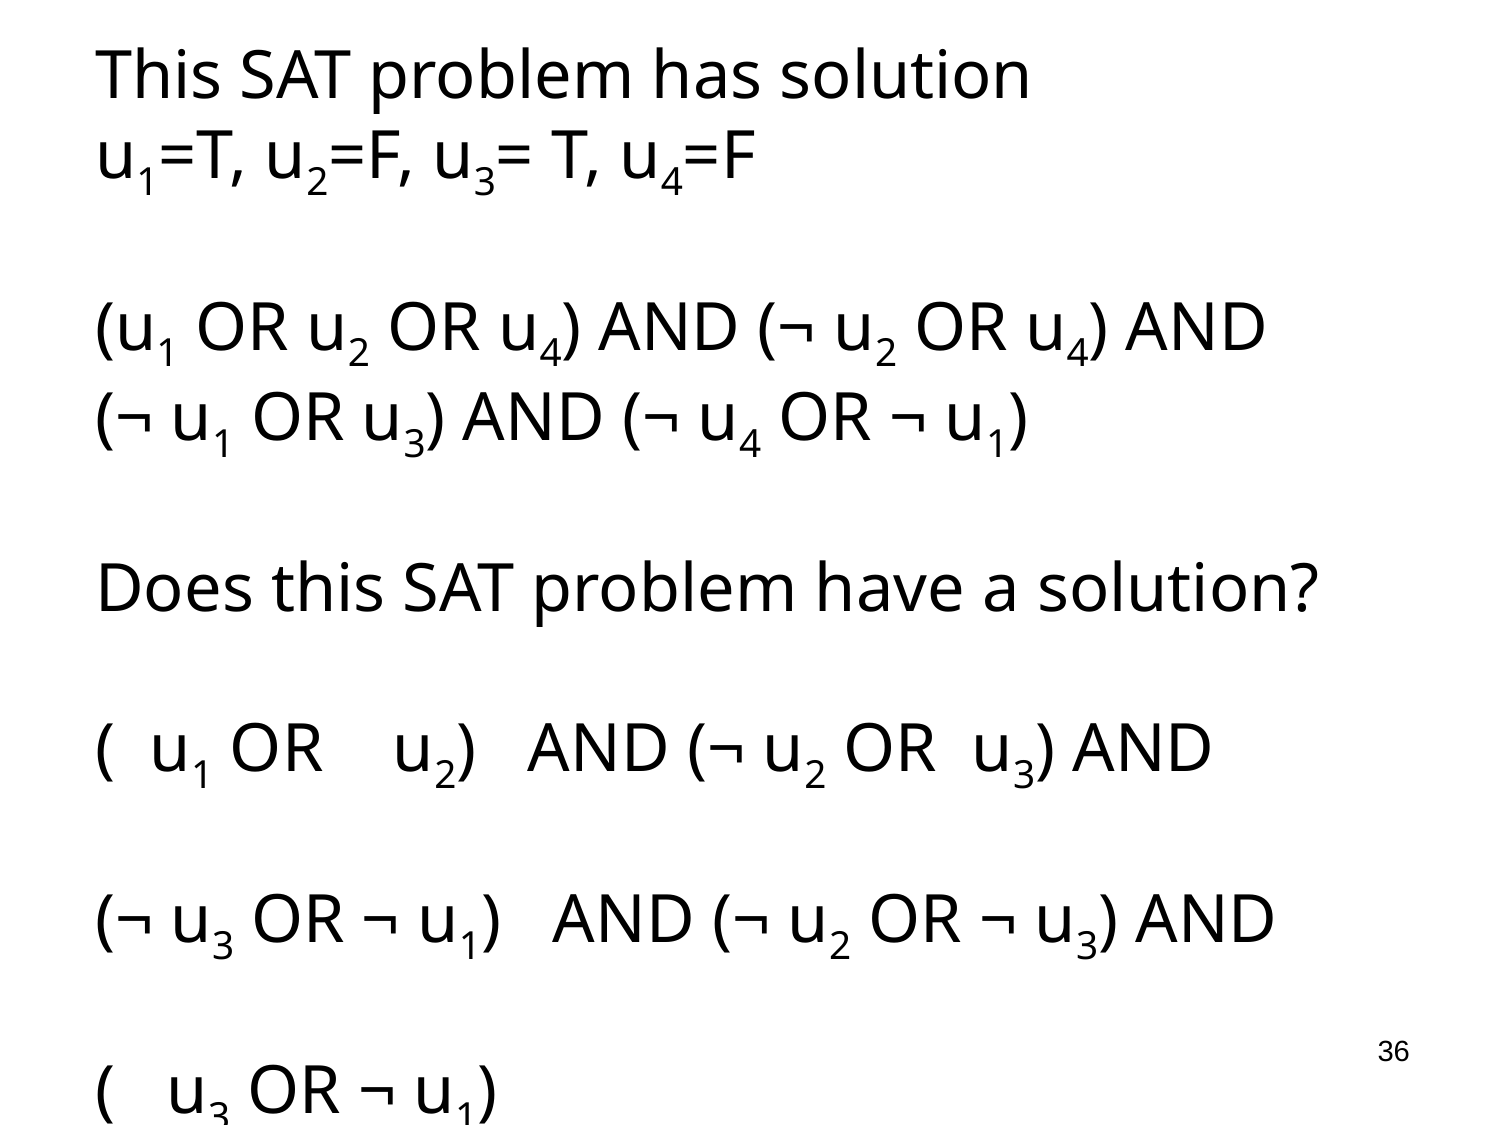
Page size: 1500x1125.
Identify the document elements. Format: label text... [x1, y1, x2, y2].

text_box This SAT problem has solution u1=T, u2=F, u3= T, u4=F (u1 OR u2 OR u4) AND (¬ u2 OR u4) AND (¬ u1 OR u3) AND (¬ u4 OR ¬ u1) Does this SAT problem have a solution? ( u1 OR u2) AND (¬ u2 OR u3) AND (¬ u3 OR ¬ u1) AND (¬ u2 OR ¬ u3) AND ( u3 OR ¬ u1) [ [80, 24, 1468, 1125]
